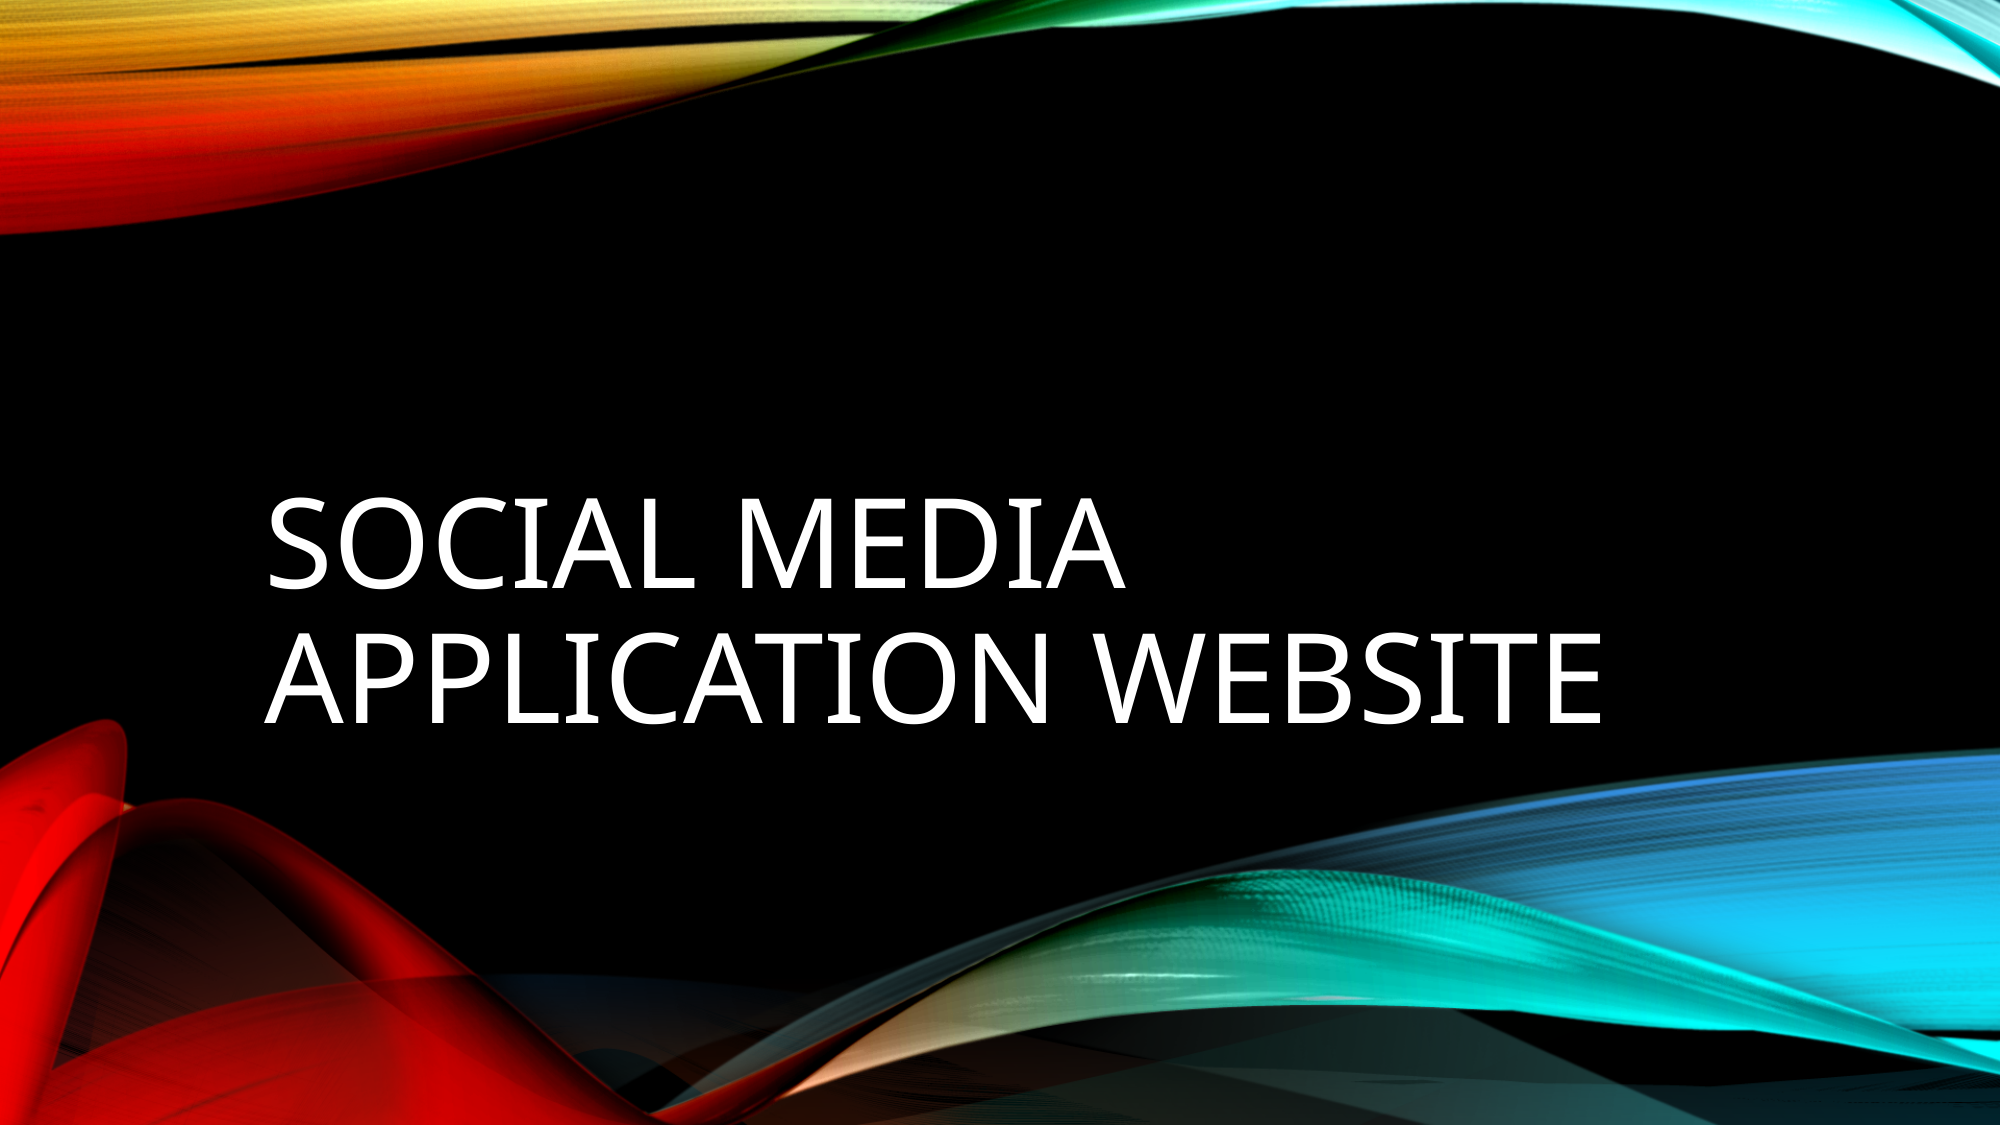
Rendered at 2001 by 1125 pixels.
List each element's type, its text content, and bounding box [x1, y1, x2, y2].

picture [0, 0, 2000, 237]
picture [0, 717, 2000, 1125]
title SOCIAL MEDIA APPLICATION WEBSITE [249, 366, 1750, 759]
